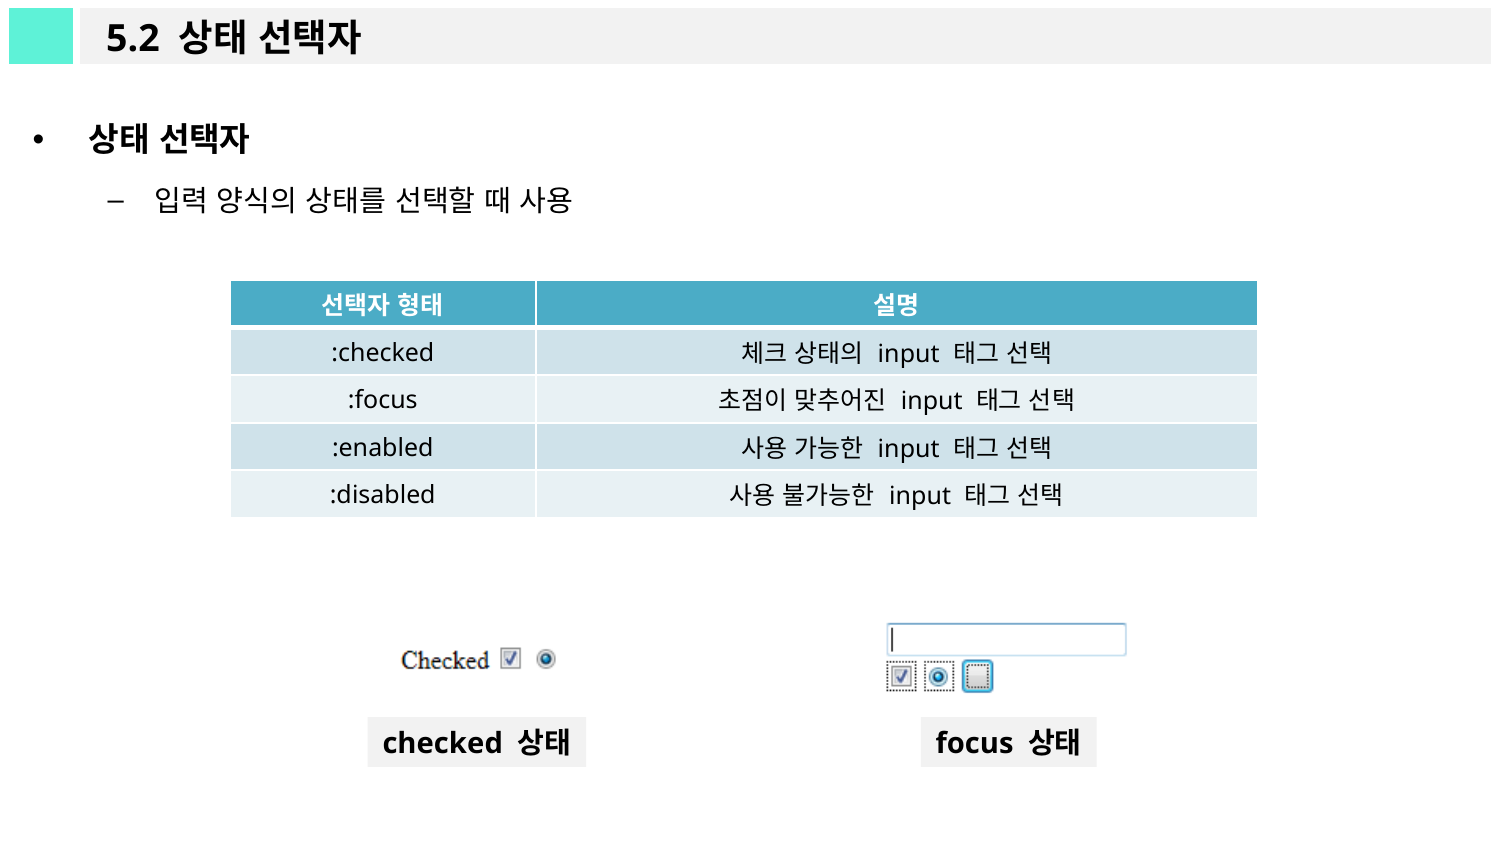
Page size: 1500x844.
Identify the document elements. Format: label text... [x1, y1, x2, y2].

table_header 설명 [537, 281, 1257, 325]
table_cell :focus [231, 376, 535, 422]
title 5.2 상태 선택자 [74, 2, 1497, 71]
table_cell 체크 상태의 input 태그 선택 [537, 330, 1257, 374]
table_cell 초점이 맞추어진 input 태그 선택 [537, 376, 1257, 422]
picture [879, 617, 1138, 701]
table_header 선택자 형태 [231, 281, 535, 325]
table_cell 사용 가능한 input 태그 선택 [537, 424, 1257, 469]
text_box checked 상태 [367, 717, 587, 767]
list 상태 선택자 입력 양식의 상태를 선택할 때 사용 [17, 91, 1495, 818]
table_cell :disabled [231, 471, 535, 517]
table_cell :checked [231, 330, 535, 374]
table_cell :enabled [231, 424, 535, 469]
text_box focus 상태 [920, 717, 1097, 767]
picture [395, 643, 559, 674]
table_cell 사용 불가능한 input 태그 선택 [537, 471, 1257, 517]
